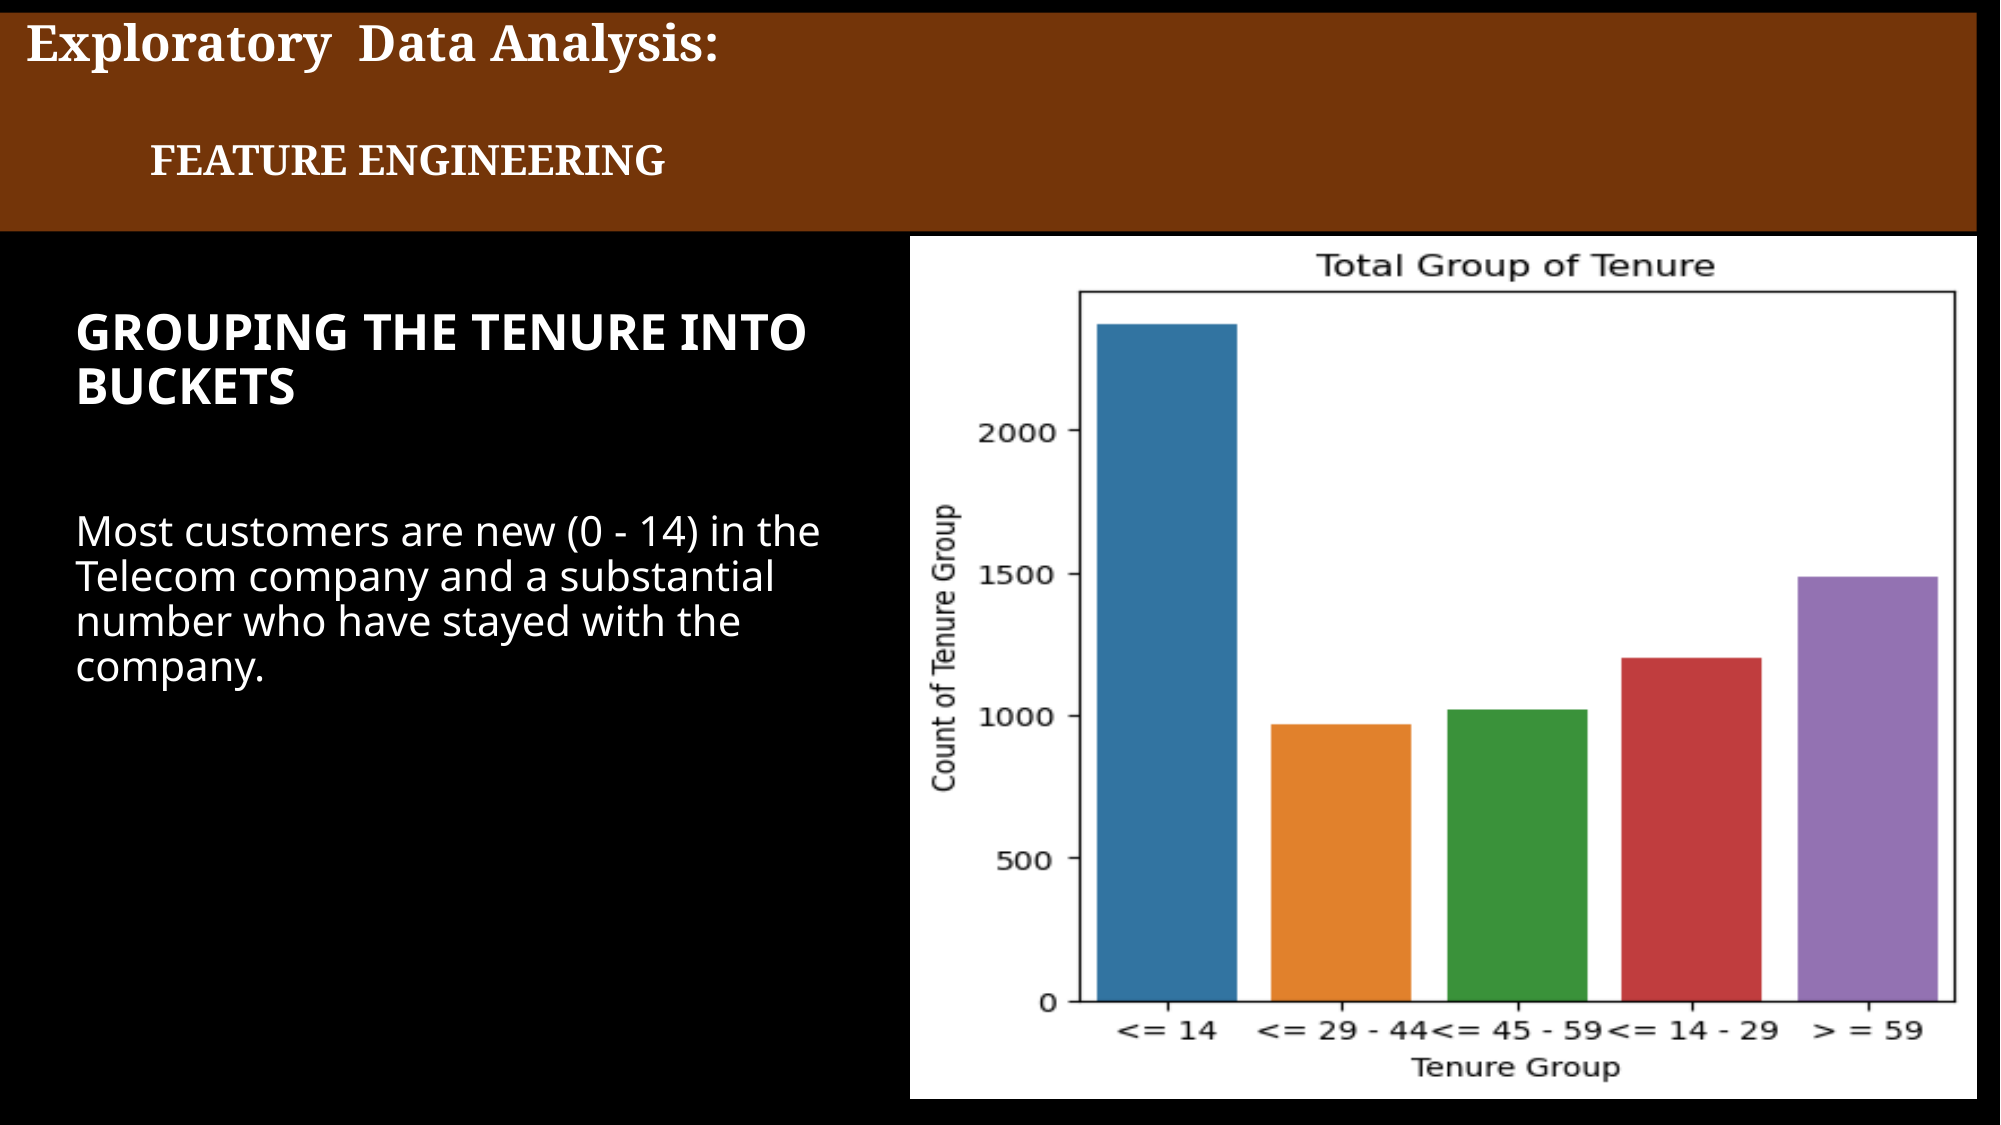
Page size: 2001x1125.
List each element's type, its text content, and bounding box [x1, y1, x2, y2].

title Exploratory Data Analysis: FEATURE ENGINEERING [0, 12, 1977, 232]
picture [909, 236, 1978, 1099]
list GROUPING THE TENURE INTO BUCKETS Most customers are new (0 - 14) in the Telecom company and a substantial number who have stayed with the company. [60, 299, 883, 920]
